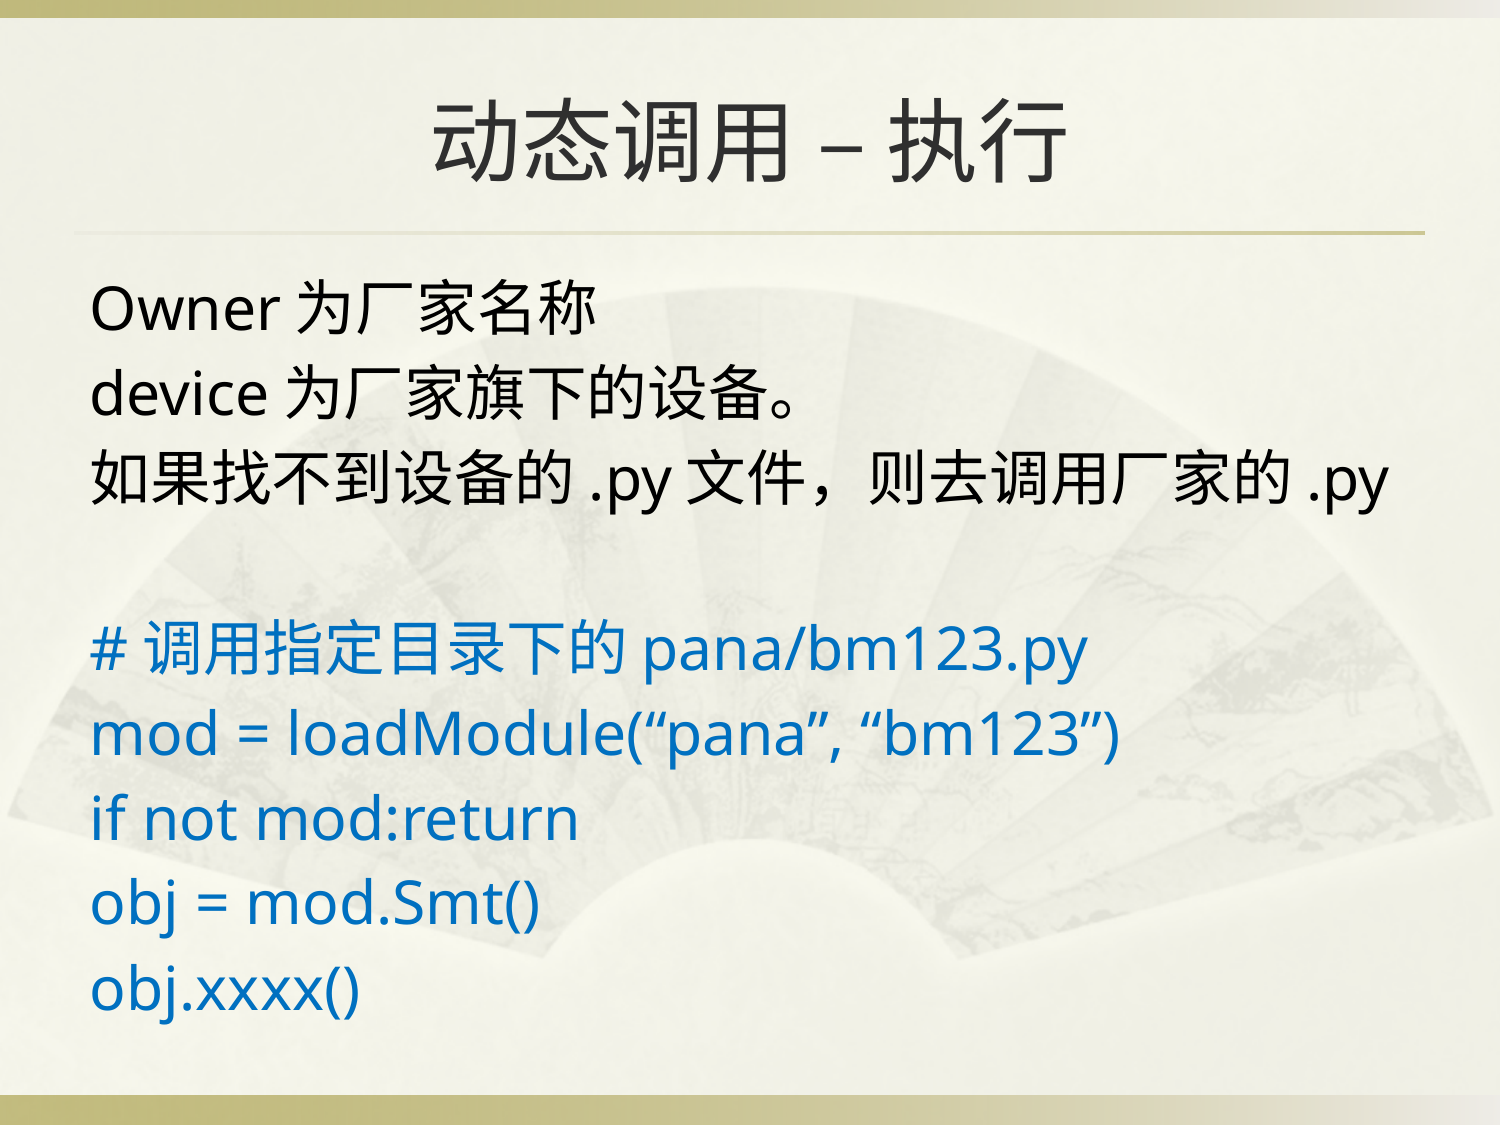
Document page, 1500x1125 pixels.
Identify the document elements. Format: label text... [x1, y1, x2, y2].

title 动态调用 – 执行 [75, 45, 1425, 233]
list Owner为厂家名称 device为厂家旗下的设备。 如果找不到设备的.py文件，则去调用厂家的.py #调用指定目录下的pana/bm123.py mod = loadModule(“pana”, “bm123”) if not mod:return obj = mod.Smt() obj.xxxx() [75, 262, 1425, 1032]
